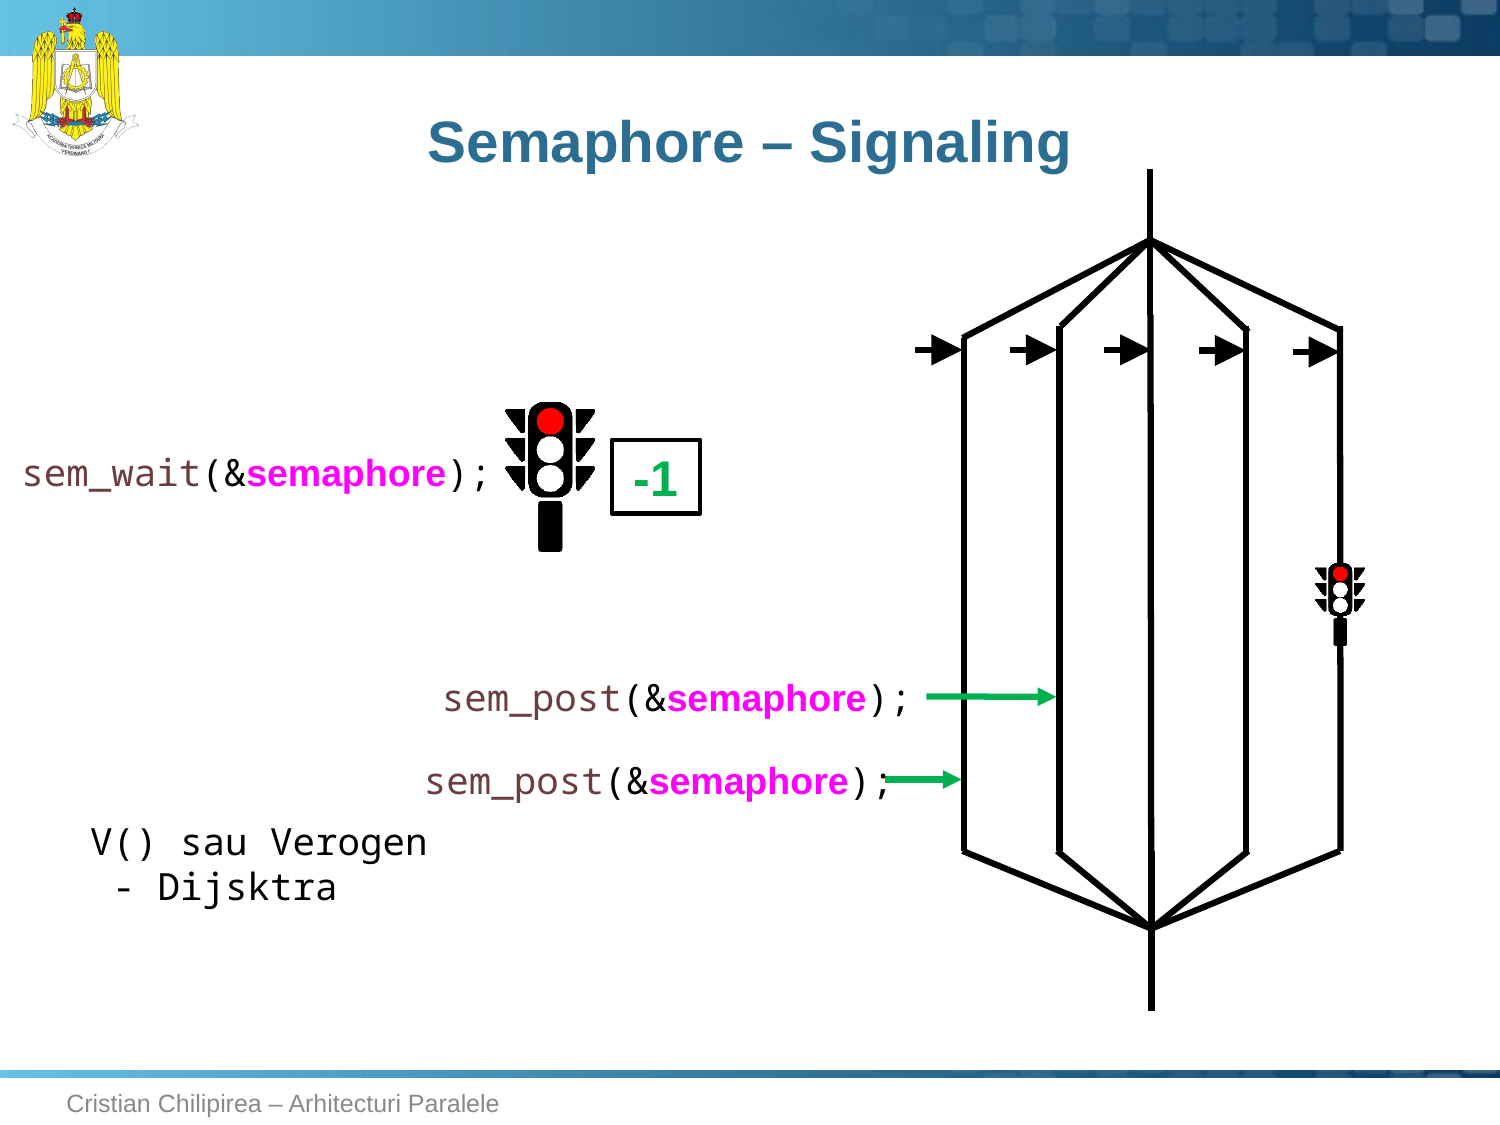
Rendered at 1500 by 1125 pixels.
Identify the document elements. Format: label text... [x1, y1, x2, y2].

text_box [962, 850, 1055, 929]
picture [1315, 562, 1365, 647]
text_box sem_post(&semaphore); [409, 749, 909, 809]
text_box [1153, 850, 1249, 929]
text_box sem_wait(&semaphore); [6, 441, 500, 502]
picture [505, 401, 595, 552]
text_box V() sau Verogen - Dijsktra [75, 810, 826, 916]
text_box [1056, 850, 1152, 929]
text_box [1249, 850, 1341, 929]
text_box sem_post(&semaphore); [427, 666, 927, 727]
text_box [962, 239, 1148, 339]
footer Cristian Chilipirea – Arhitecturi Paralele [51, 1083, 1157, 1125]
picture [0, 1070, 1500, 1078]
title Semaphore – Signaling [51, 102, 1449, 178]
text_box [1151, 239, 1341, 331]
text_box -1 [610, 438, 702, 516]
picture [0, 0, 1500, 156]
